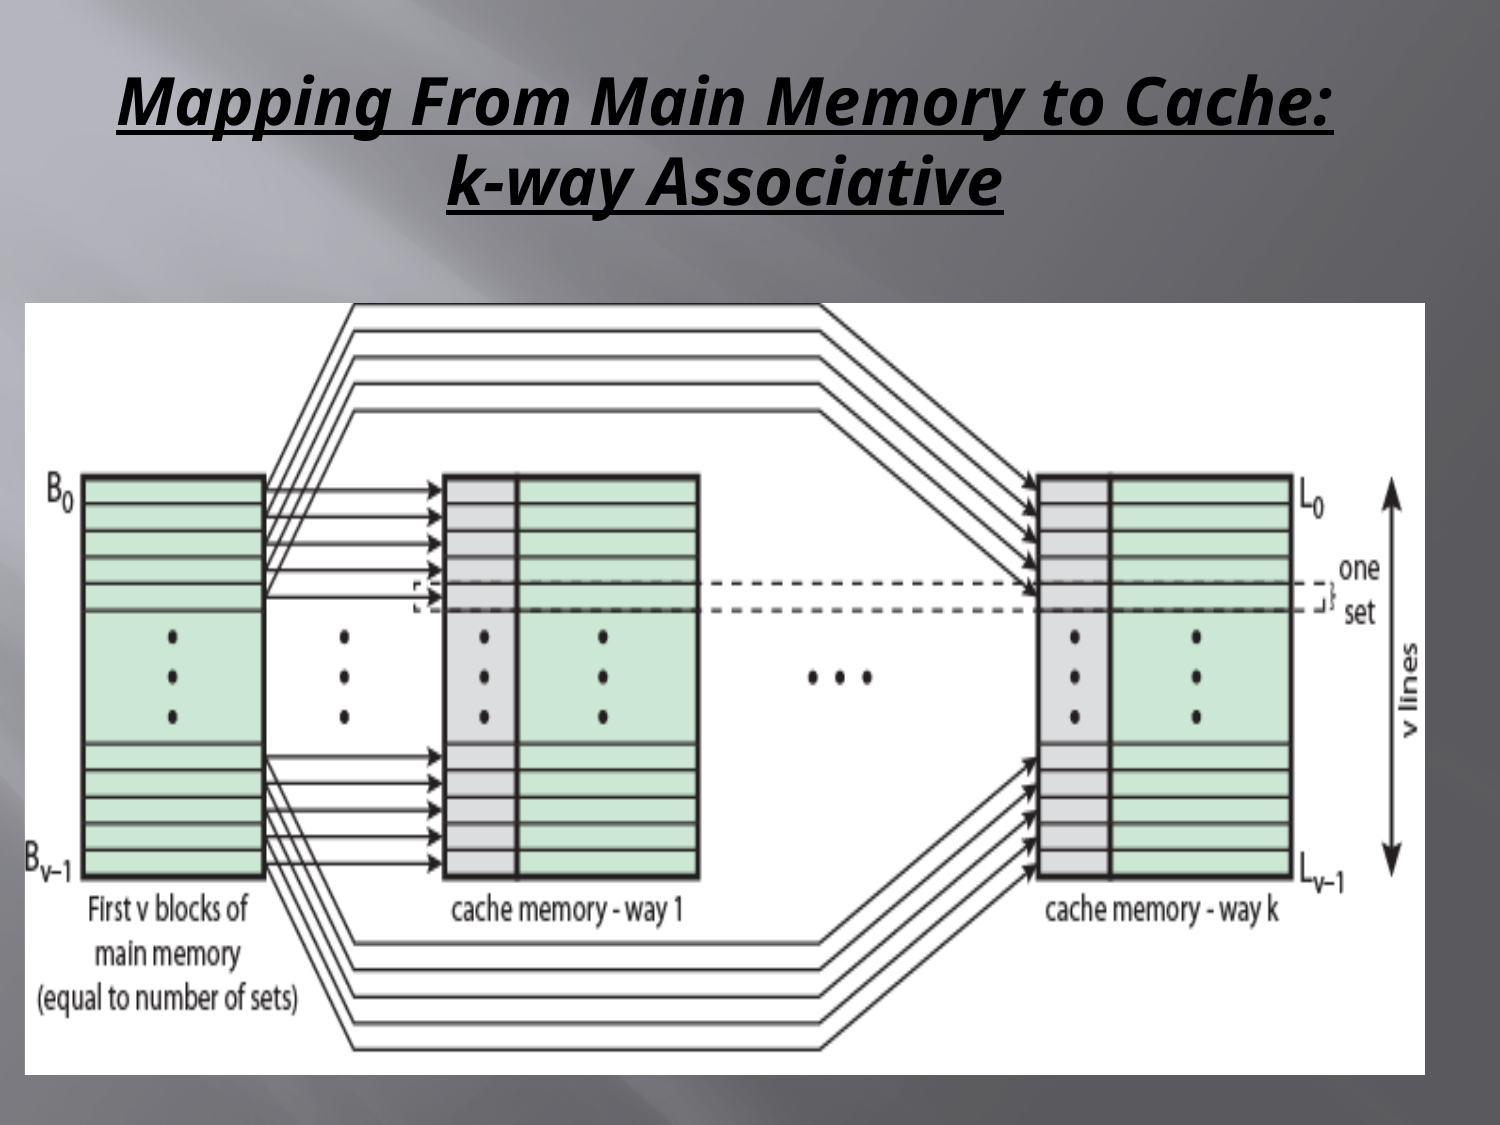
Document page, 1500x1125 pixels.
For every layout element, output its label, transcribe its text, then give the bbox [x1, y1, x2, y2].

title Mapping From Main Memory to Cache: k-way Associative [24, 45, 1425, 233]
picture [24, 303, 1426, 1076]
